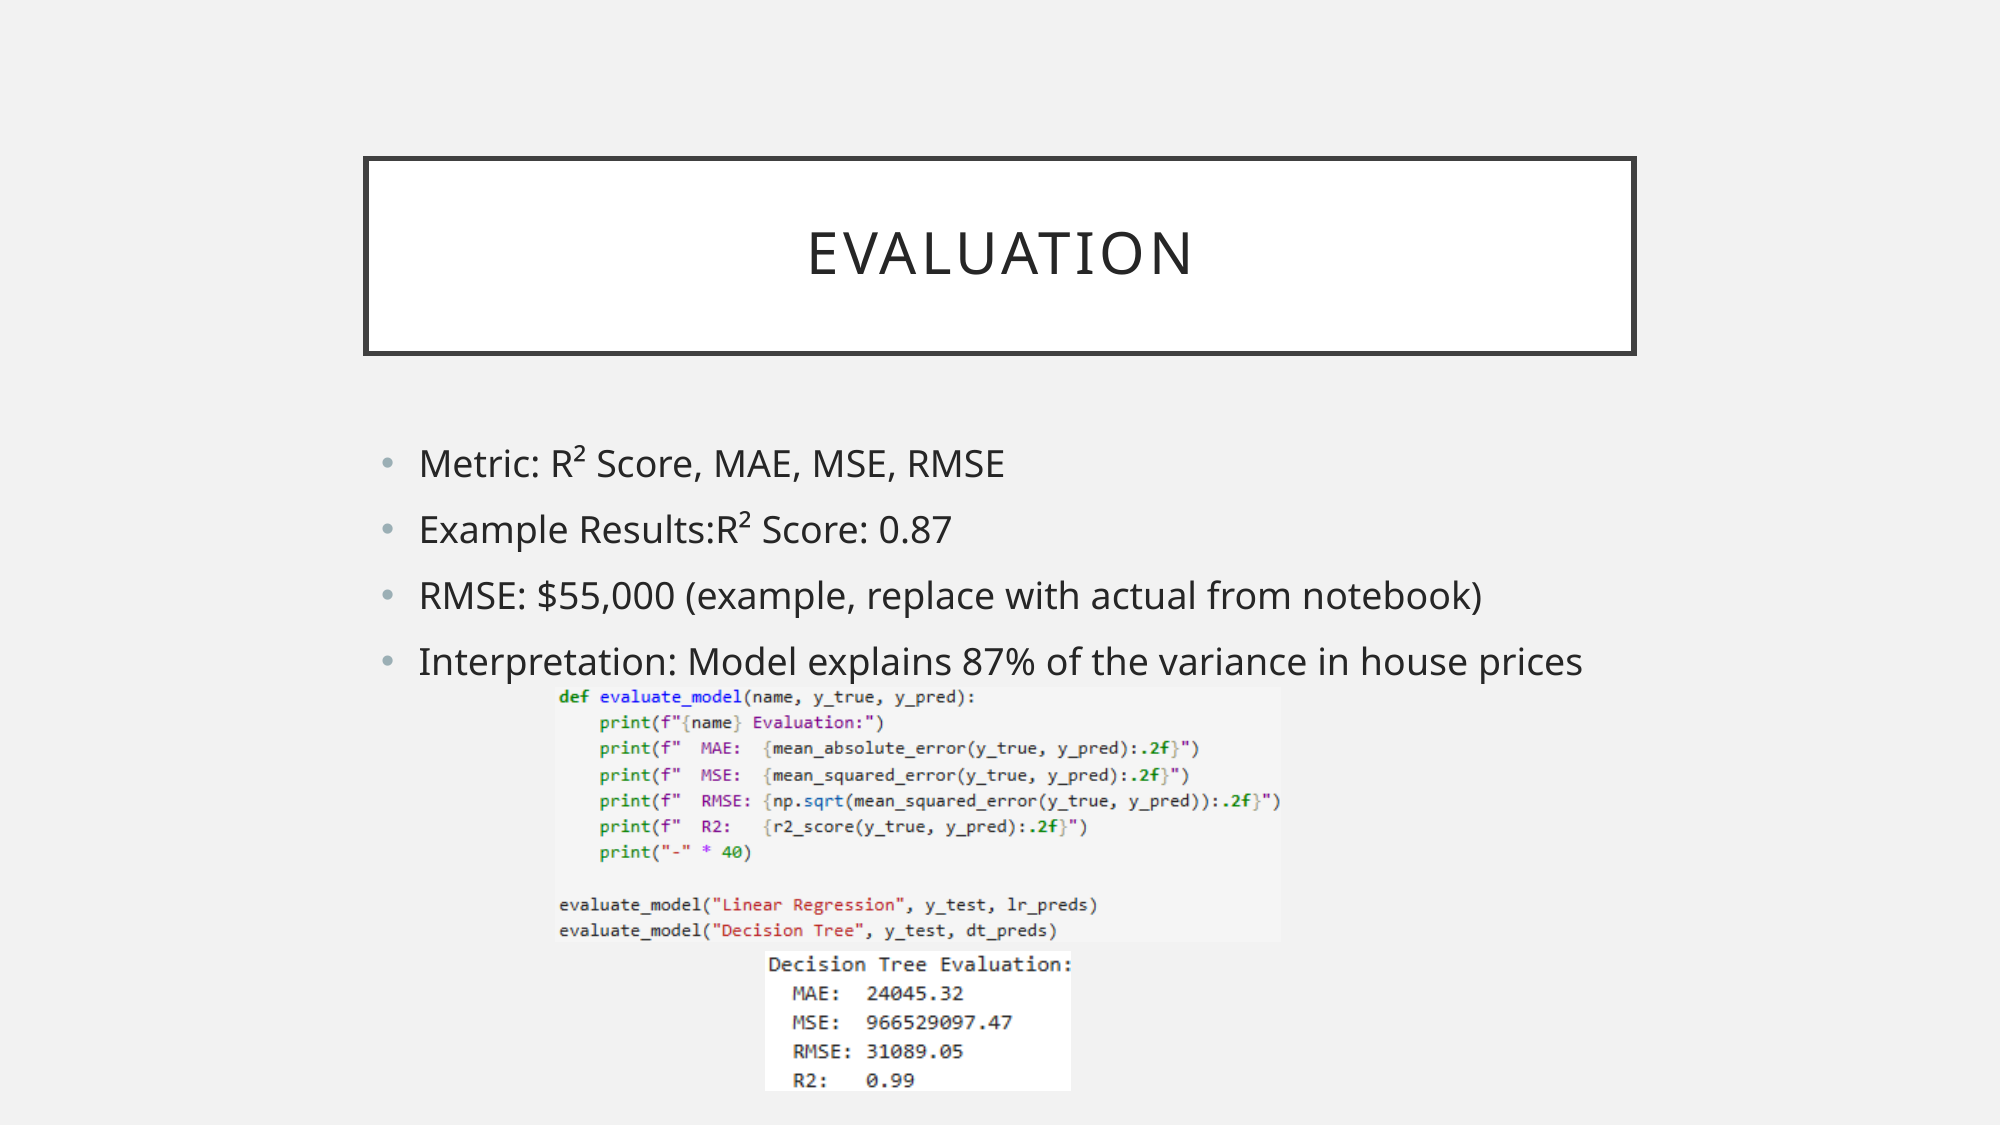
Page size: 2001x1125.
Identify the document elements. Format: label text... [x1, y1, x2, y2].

list Metric: R² Score, MAE, MSE, RMSE Example Results:R² Score: 0.87 RMSE: $55,000 (example, replace with actual from notebook) Interpretation: Model explains 87% of the variance in house prices [366, 432, 1634, 942]
title Evaluation [363, 156, 1637, 356]
picture [555, 687, 1281, 942]
picture [765, 951, 1071, 1091]
